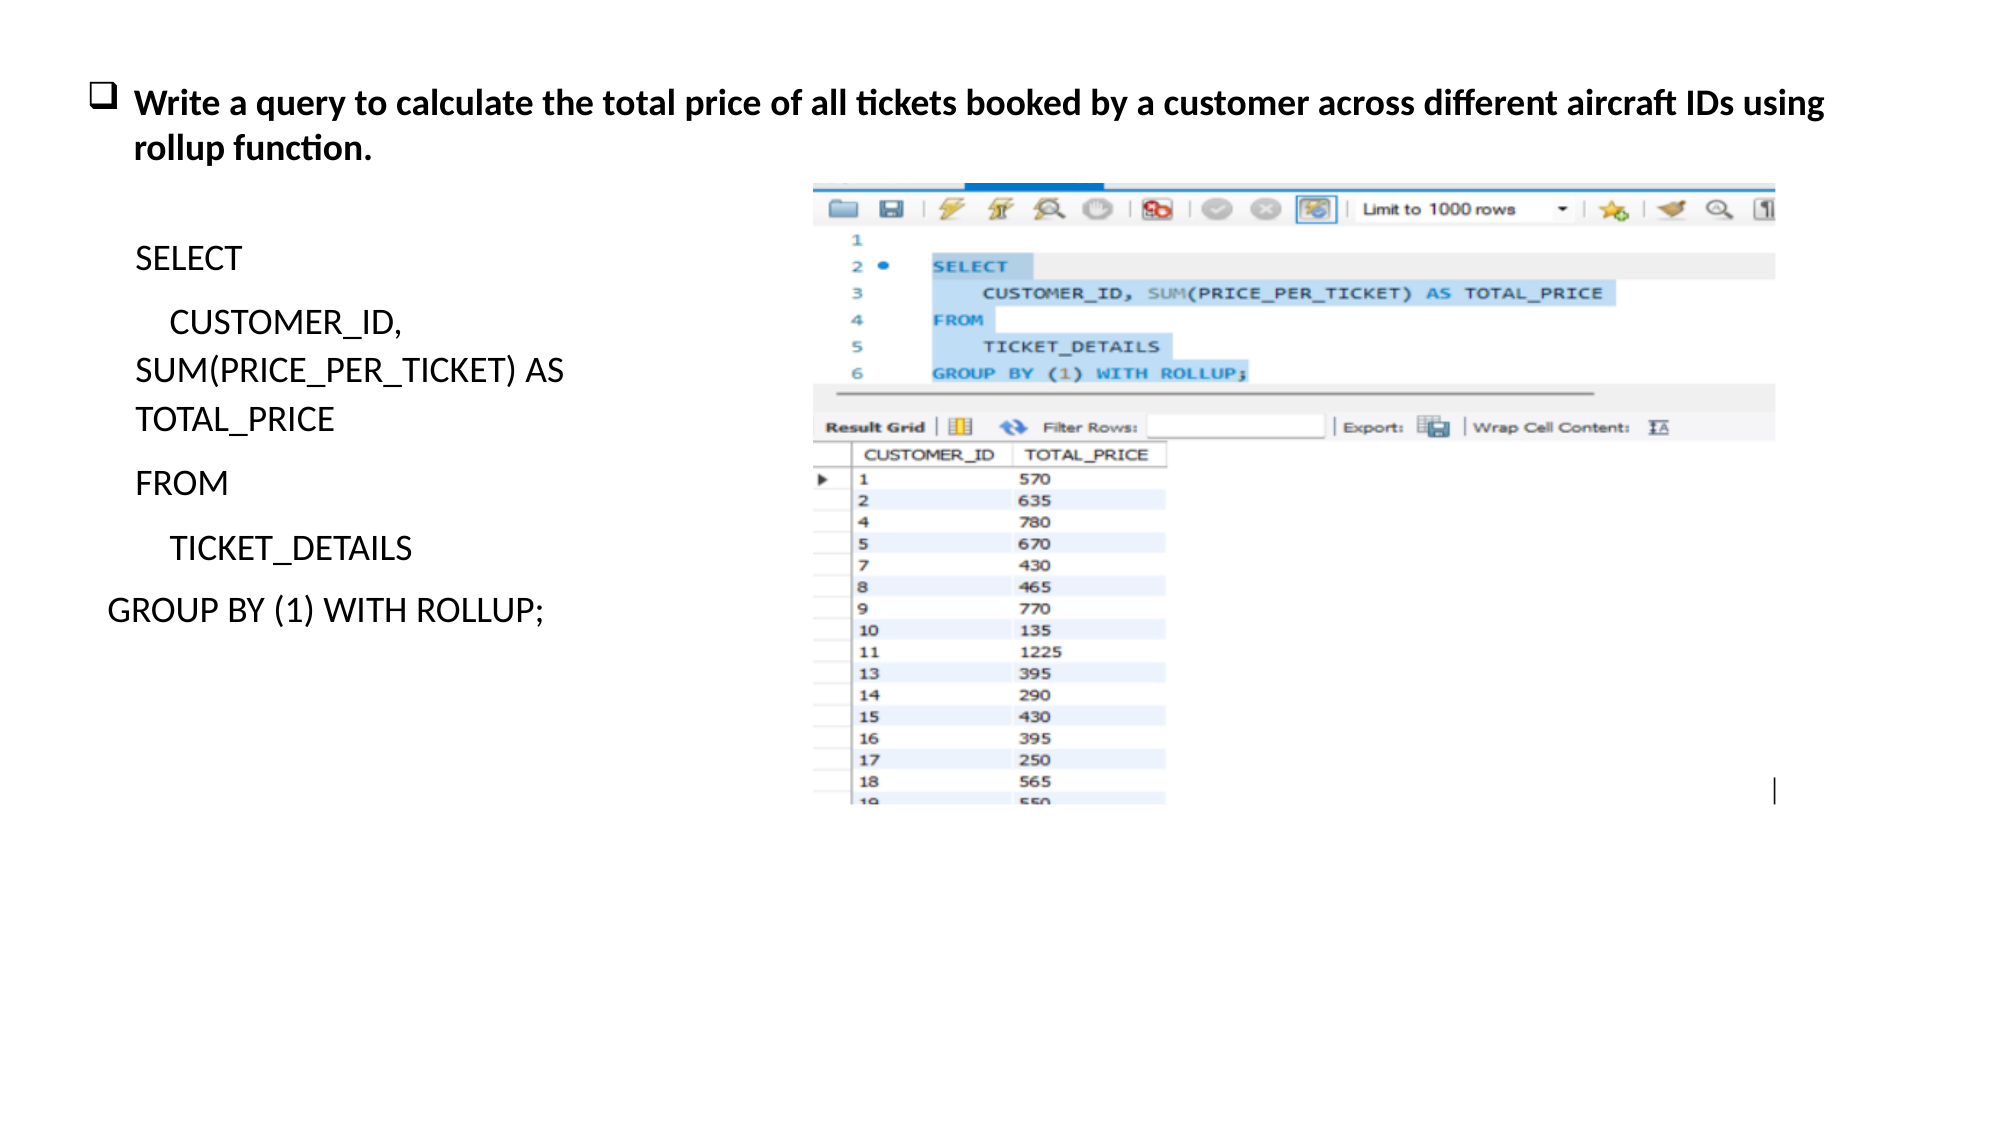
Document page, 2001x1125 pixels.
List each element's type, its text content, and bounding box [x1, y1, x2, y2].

text_box SELECT CUSTOMER_ID, SUM(PRICE_PER_TICKET) AS TOTAL_PRICE FROM TICKET_DETAILS GROUP BY (1) WITH ROLLUP; [92, 221, 781, 638]
picture [813, 183, 1790, 823]
text_box Write a query to calculate the total price of all tickets booked by a customer across different aircraft IDs using rollup function. [72, 70, 1927, 221]
